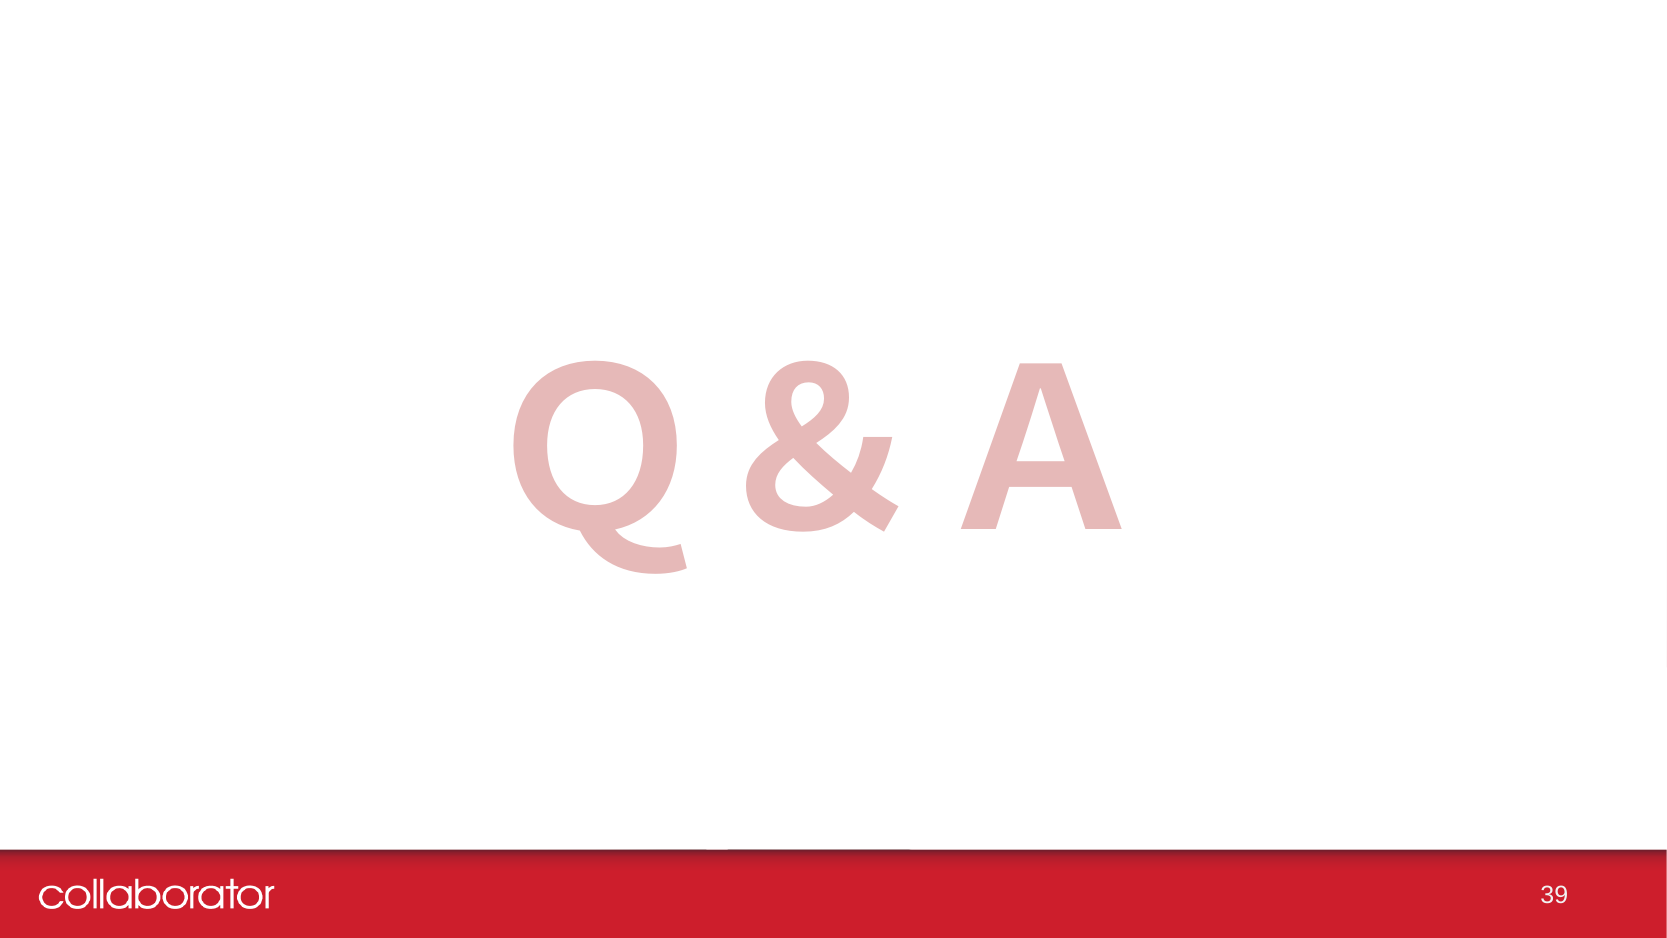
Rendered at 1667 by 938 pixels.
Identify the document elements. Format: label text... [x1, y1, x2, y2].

picture [0, 849, 1667, 938]
text_box Ｑ＆Ａ [467, 298, 1171, 583]
slide_number 39 [1194, 868, 1584, 919]
